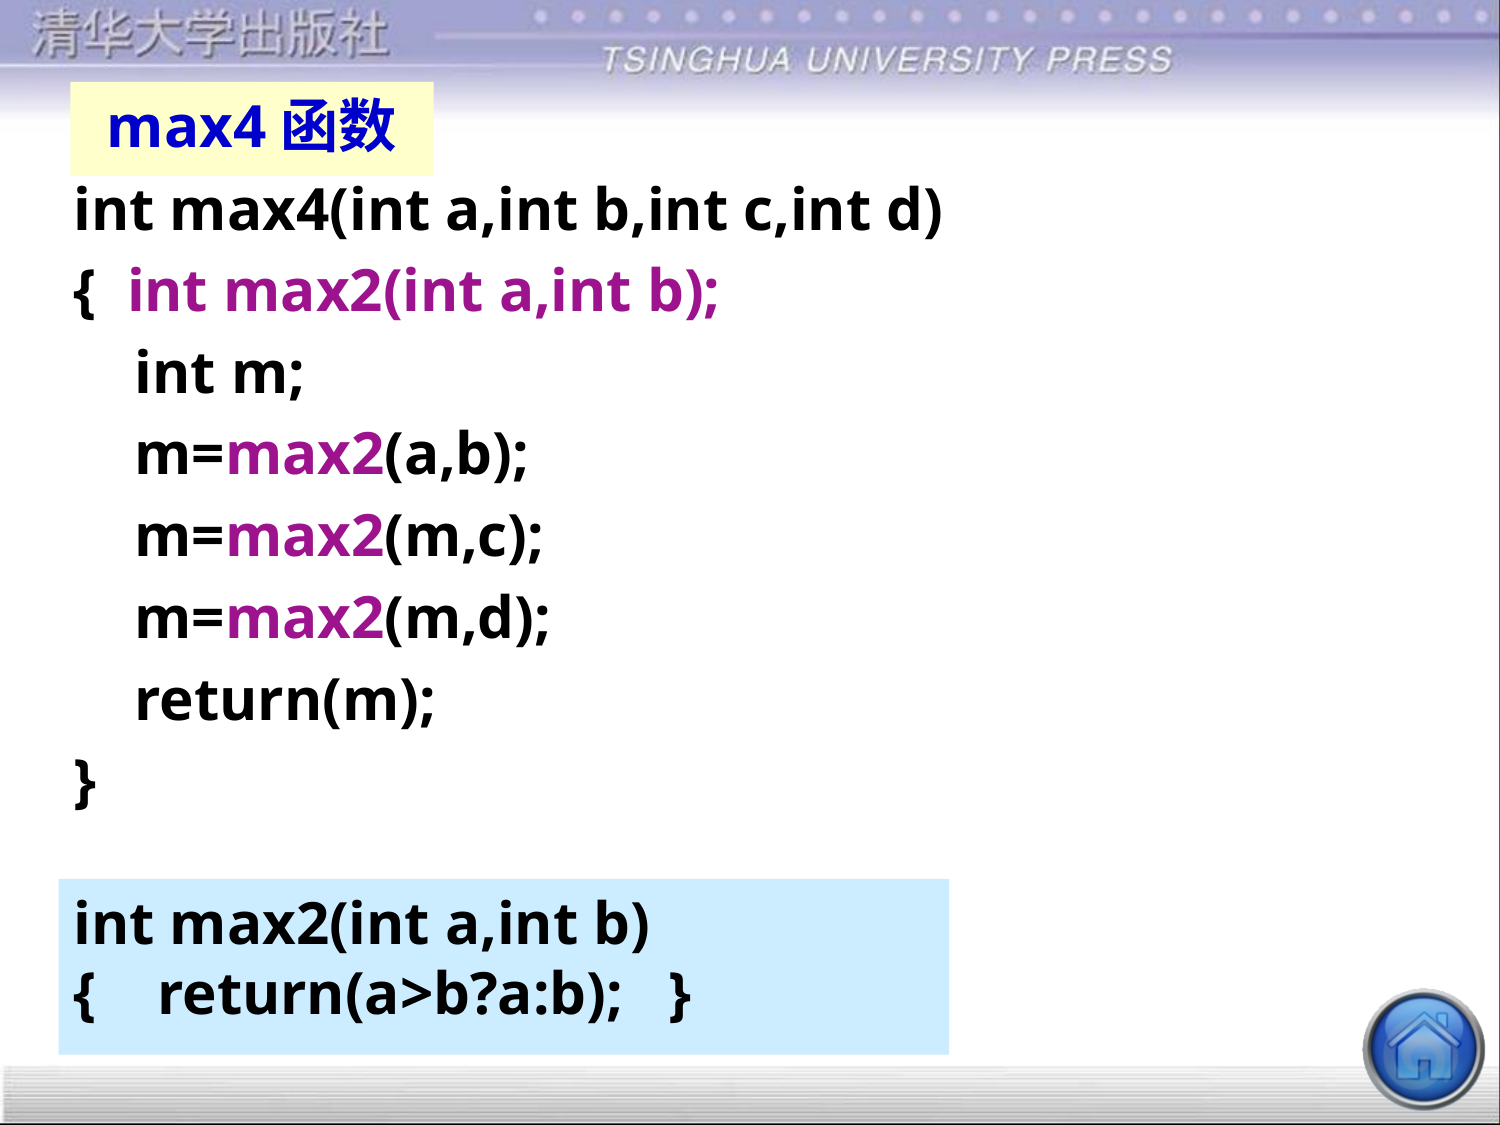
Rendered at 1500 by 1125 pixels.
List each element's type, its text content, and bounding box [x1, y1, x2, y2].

text_box max4函数 [70, 81, 434, 176]
text_box int max2(int a,int b) { return(a>b?a:b); } [58, 878, 950, 1055]
picture [0, 0, 1500, 1125]
list int max4(int a,int b,int c,int d) { int max2(int a,int b); int m; m=max2(a,b); m=max2(m,c); m=max2(m,d); return(m); } [58, 163, 1126, 856]
